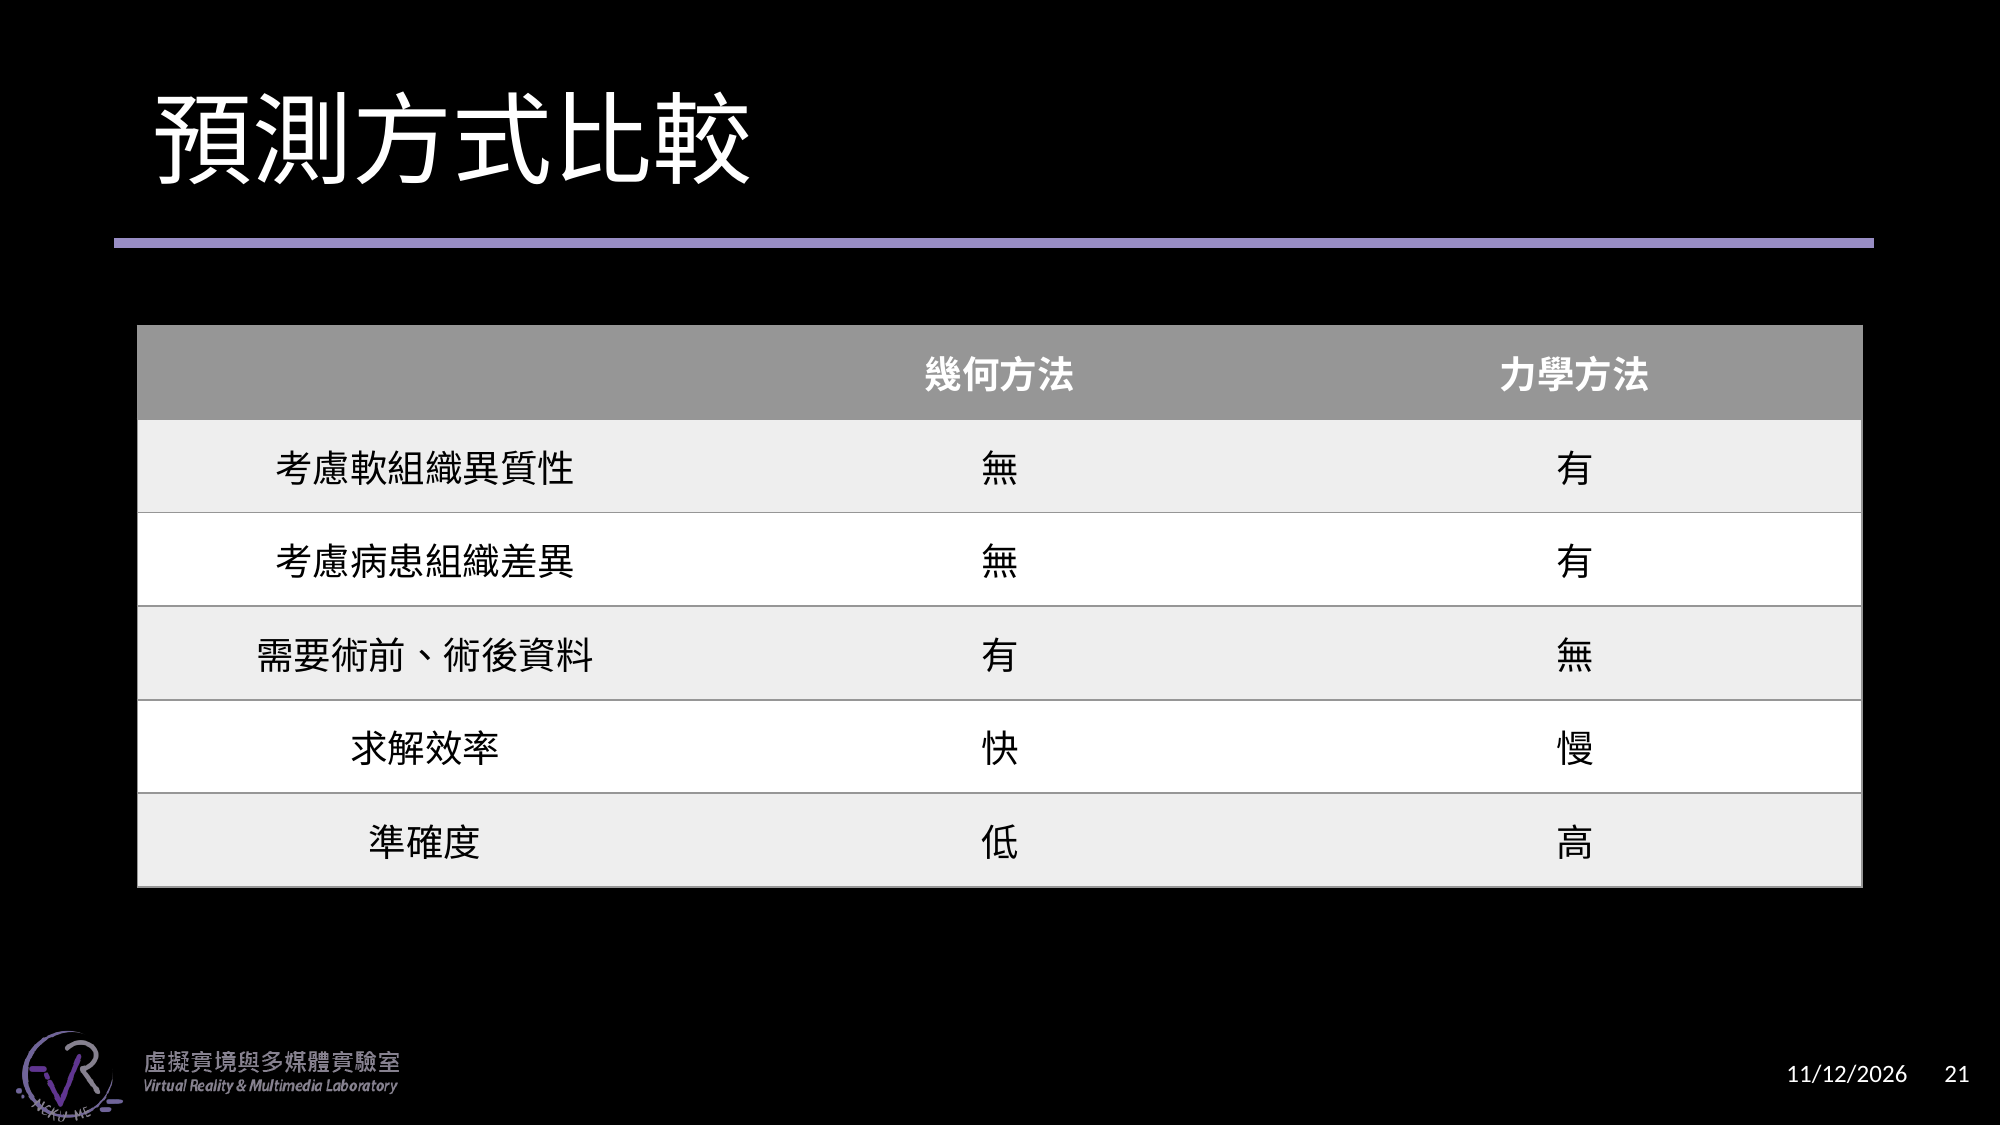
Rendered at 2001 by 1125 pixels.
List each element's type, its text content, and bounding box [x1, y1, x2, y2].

table_cell 有 [1287, 420, 1861, 512]
table_cell 有 [712, 607, 1287, 699]
table_cell 無 [1287, 607, 1861, 699]
table_cell 需要術前、術後資料 [138, 607, 712, 699]
table_header 幾何方法 [712, 326, 1287, 418]
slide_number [1771, 1042, 1927, 1103]
table_cell 考慮軟組織異質性 [138, 420, 712, 512]
table_cell 準確度 [138, 794, 712, 886]
table_cell 求解效率 [138, 701, 712, 792]
table_cell 考慮病患組織差異 [138, 513, 712, 605]
table_cell 有 [1287, 513, 1861, 605]
table_cell 無 [712, 513, 1287, 605]
table_cell 低 [712, 794, 1287, 886]
table_header 力學方法 [1287, 326, 1861, 418]
table_header [138, 326, 712, 418]
table_cell 慢 [1287, 701, 1861, 792]
picture [15, 1030, 399, 1122]
title 預測方式比較 [137, 59, 1863, 229]
table_cell 高 [1287, 794, 1861, 886]
table_cell 無 [712, 420, 1287, 512]
slide_number 21 [1927, 1042, 1985, 1103]
table_cell 快 [712, 701, 1287, 792]
